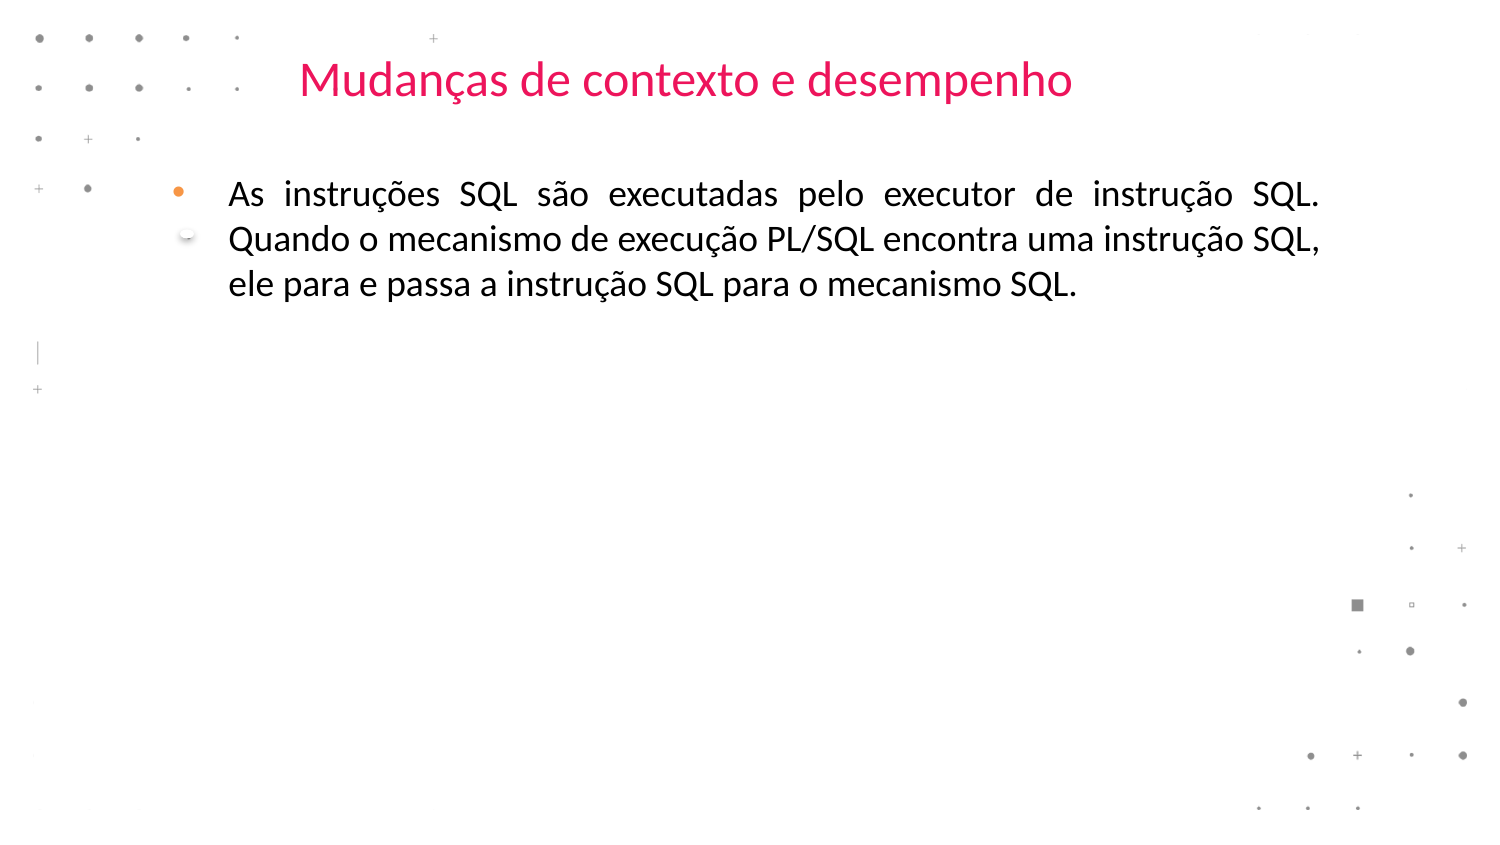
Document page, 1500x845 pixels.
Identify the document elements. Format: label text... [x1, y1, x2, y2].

title Mudanças de contexto e desempenho [247, 38, 1125, 112]
picture [33, 34, 1467, 810]
list As instruções SQL são executadas pelo executor de instrução SQL. Quando o mecanismo de execução PL/SQL encontra uma instrução SQL, ele para e passa a instrução SQL para o mecanismo SQL. [157, 161, 1337, 347]
